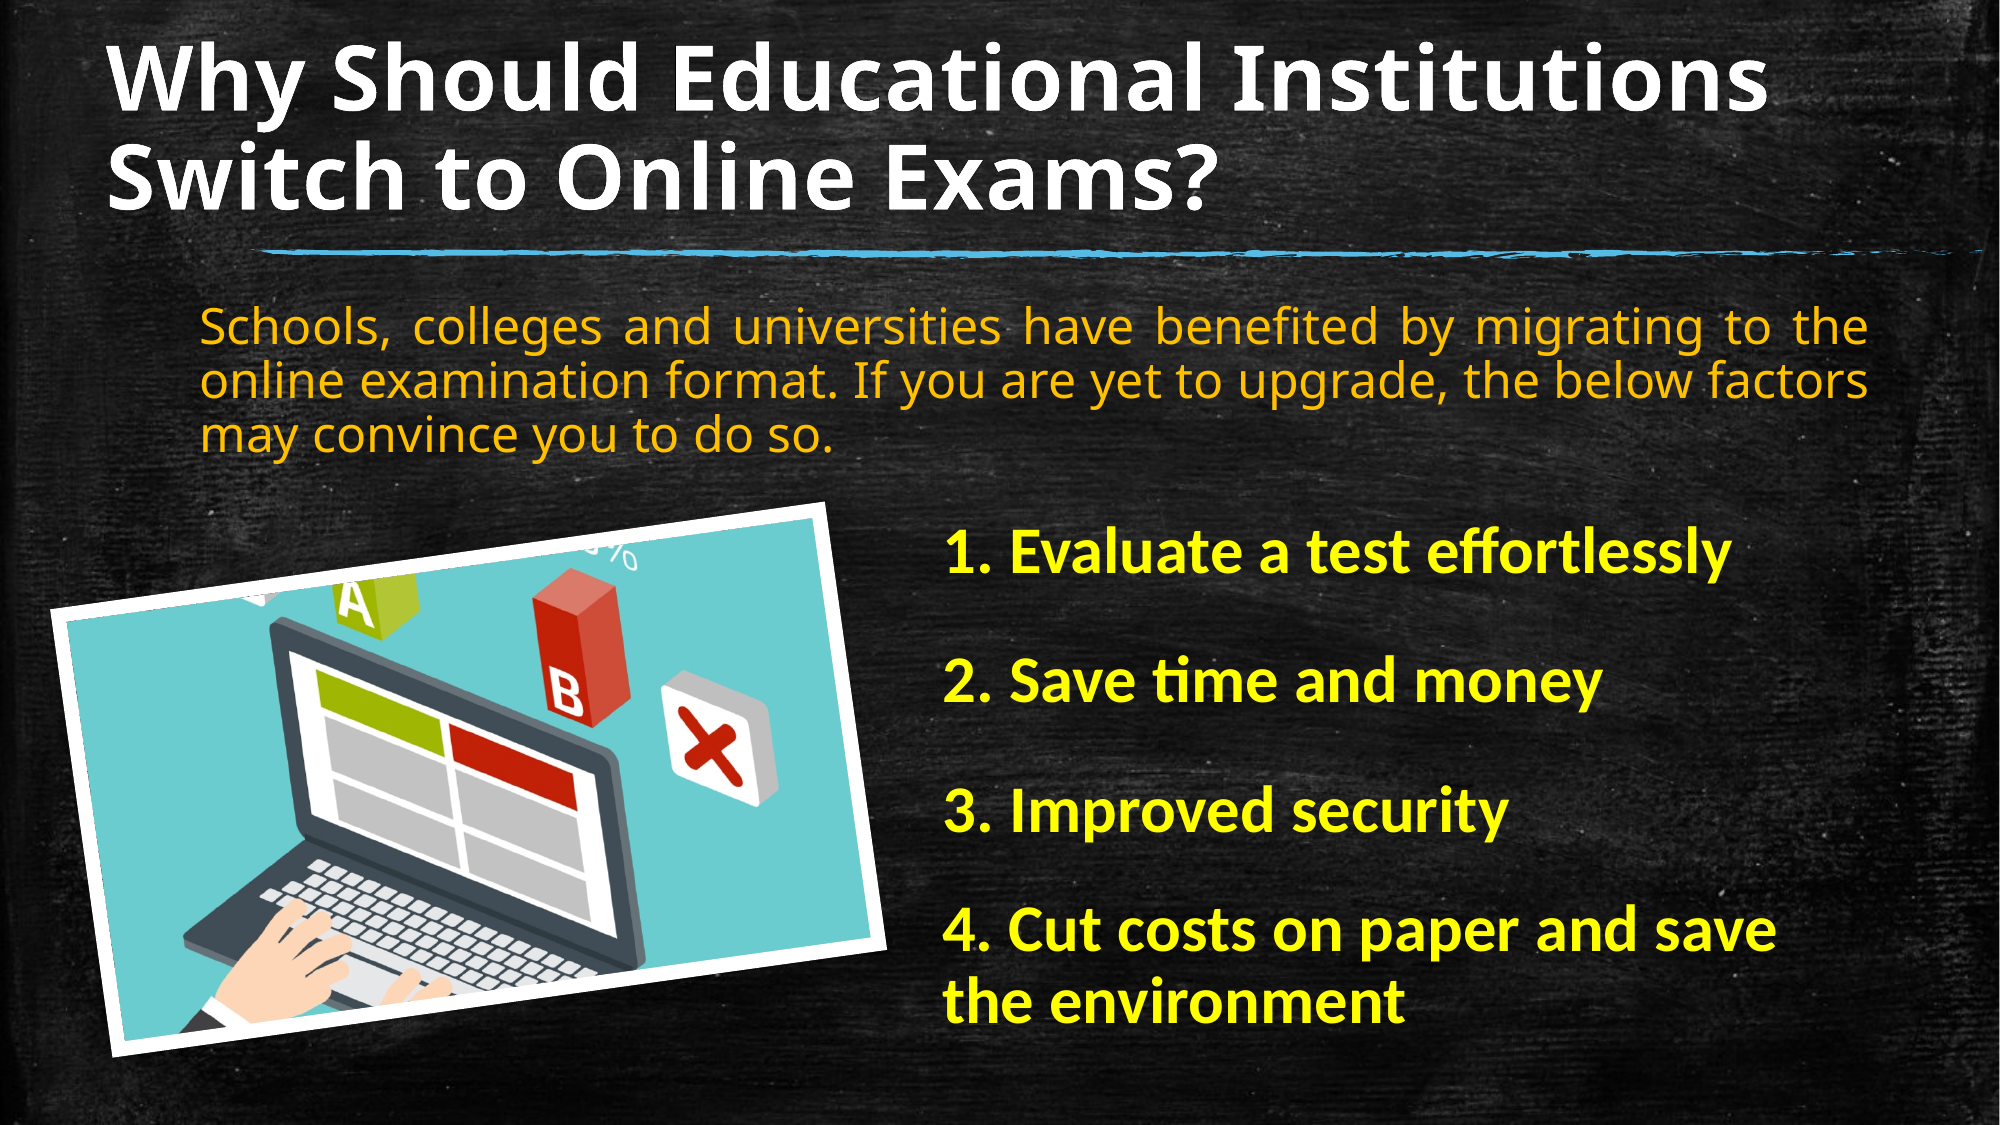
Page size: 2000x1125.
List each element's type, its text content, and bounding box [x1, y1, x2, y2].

text_box 2. Save time and money [928, 637, 1755, 725]
text_box 1. Evaluate a test effortlessly [928, 508, 1755, 595]
text_box 3. Improved security [928, 767, 1625, 854]
title Why Should Educational Institutions Switch to Online Exams? [90, 0, 1981, 348]
text_box 4. Cut costs on paper and save the environment [927, 886, 1825, 1046]
picture [67, 519, 870, 1040]
text_box Schools, colleges and universities have benefited by migrating to the online examination format. If you are yet to upgrade, the below factors may convince you to do so. [184, 294, 1886, 471]
